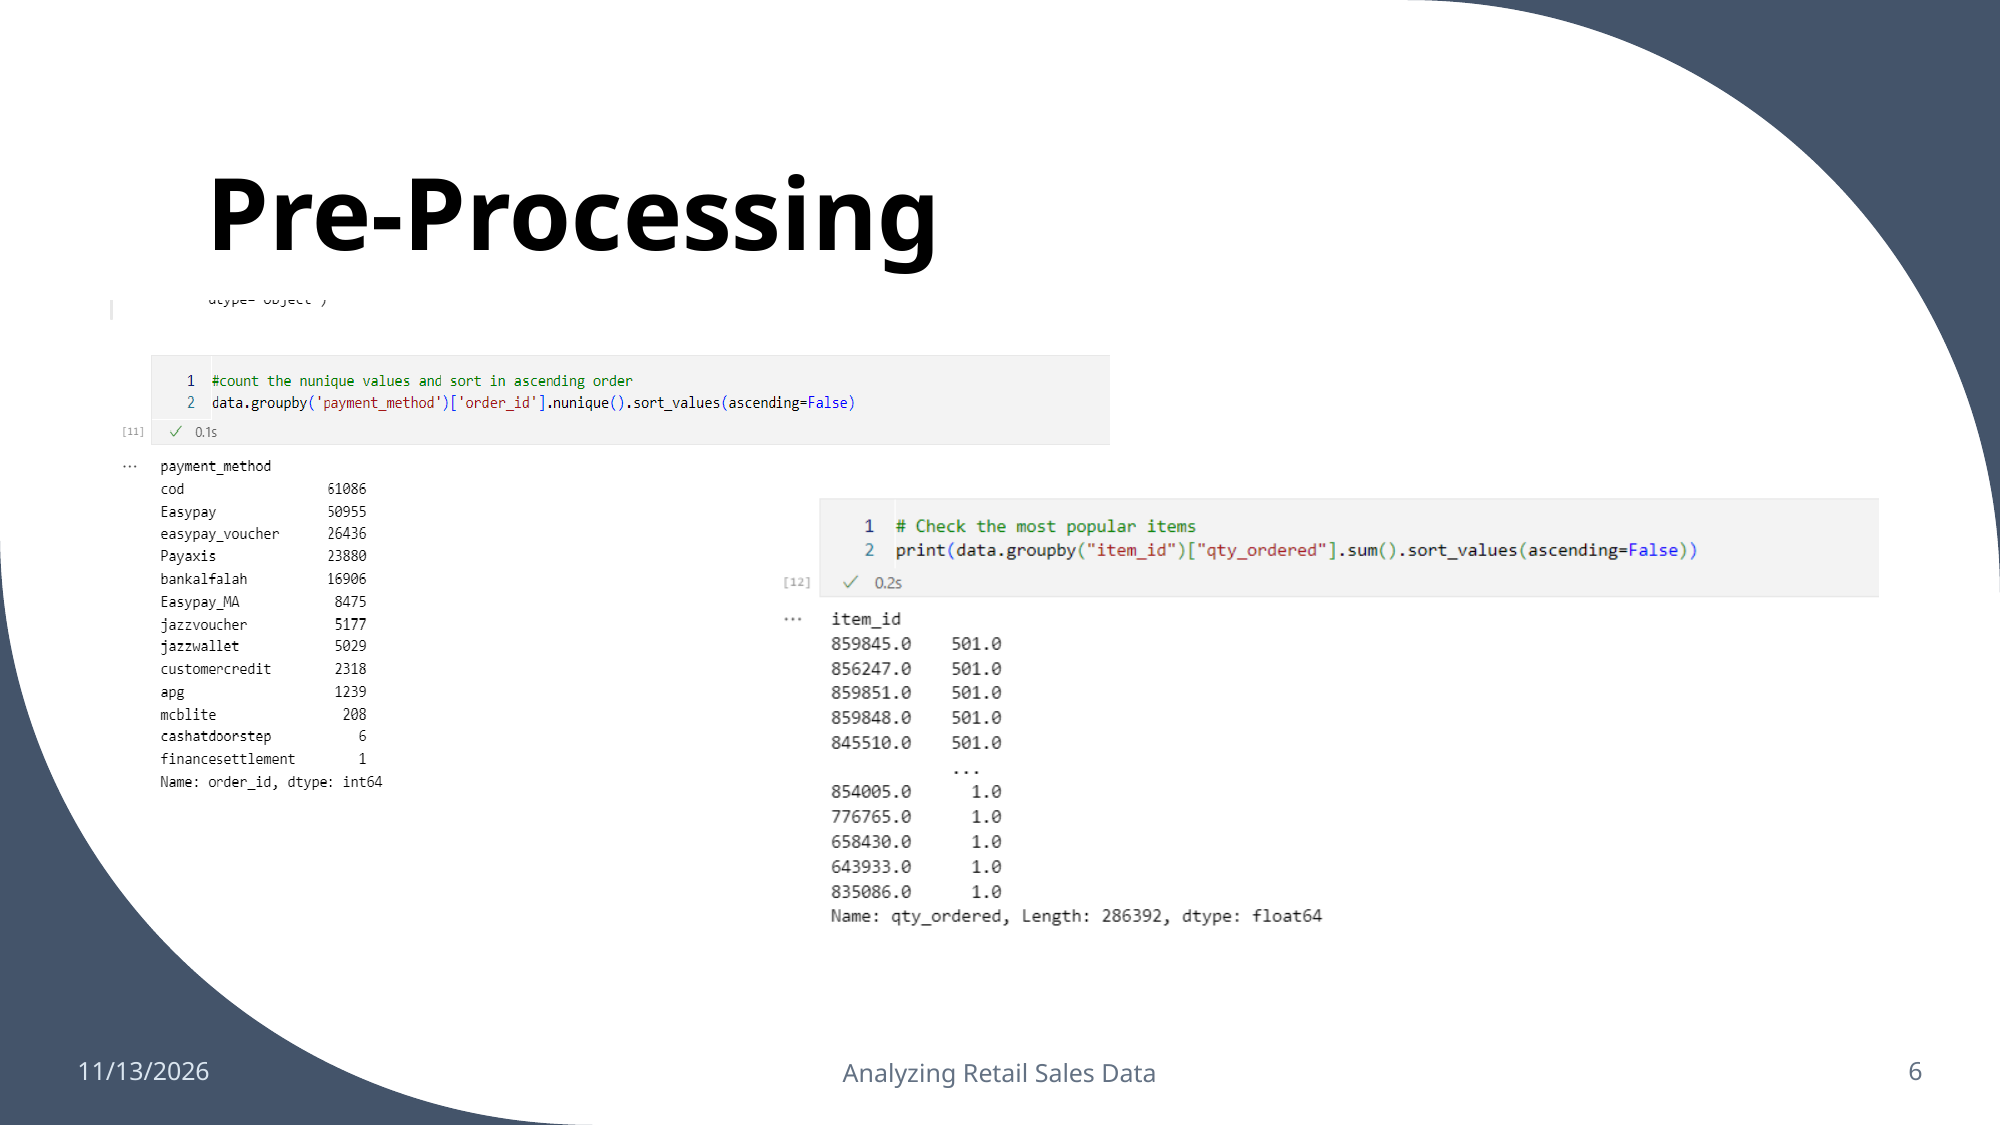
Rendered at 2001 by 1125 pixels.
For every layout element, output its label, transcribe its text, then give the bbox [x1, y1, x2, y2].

slide_number 6 [1665, 1042, 1938, 1103]
title Pre-Processing [191, 62, 1796, 280]
picture [106, 300, 1879, 977]
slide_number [62, 1042, 342, 1103]
footer Analyzing Retail Sales Data [662, 1042, 1338, 1103]
